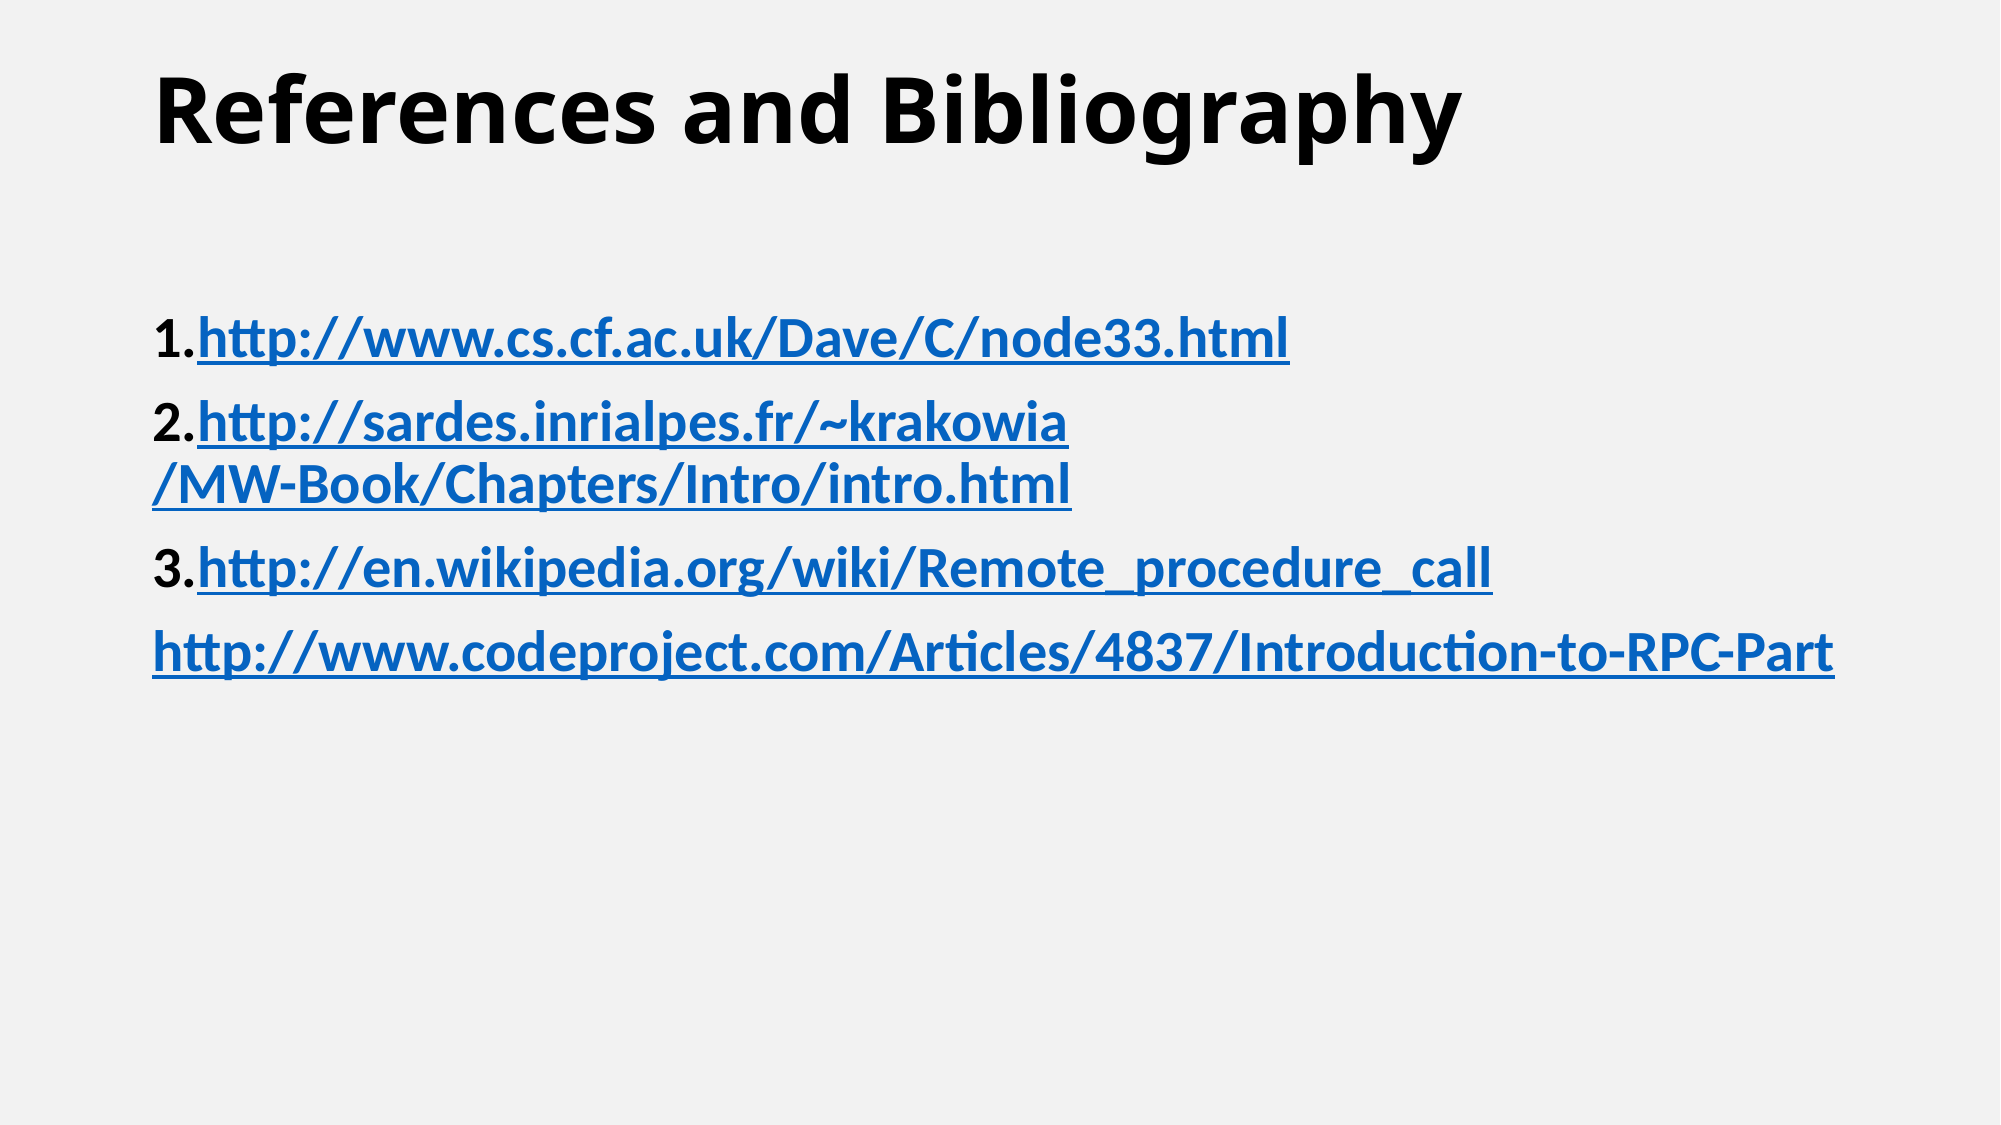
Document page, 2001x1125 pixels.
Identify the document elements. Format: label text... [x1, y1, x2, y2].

title References and Bibliography [137, 59, 1863, 278]
list 1.http://www.cs.cf.ac.uk/Dave/C/node33.html 2.http://sardes.inrialpes.fr/~krakowia/MW-Book/Chapters/Intro/intro.html 3.http://en.wikipedia.org/wiki/Remote_procedure_call http://www.codeproject.com/Articles/4837/Introduction-to-RPC-Part [137, 299, 1863, 1014]
